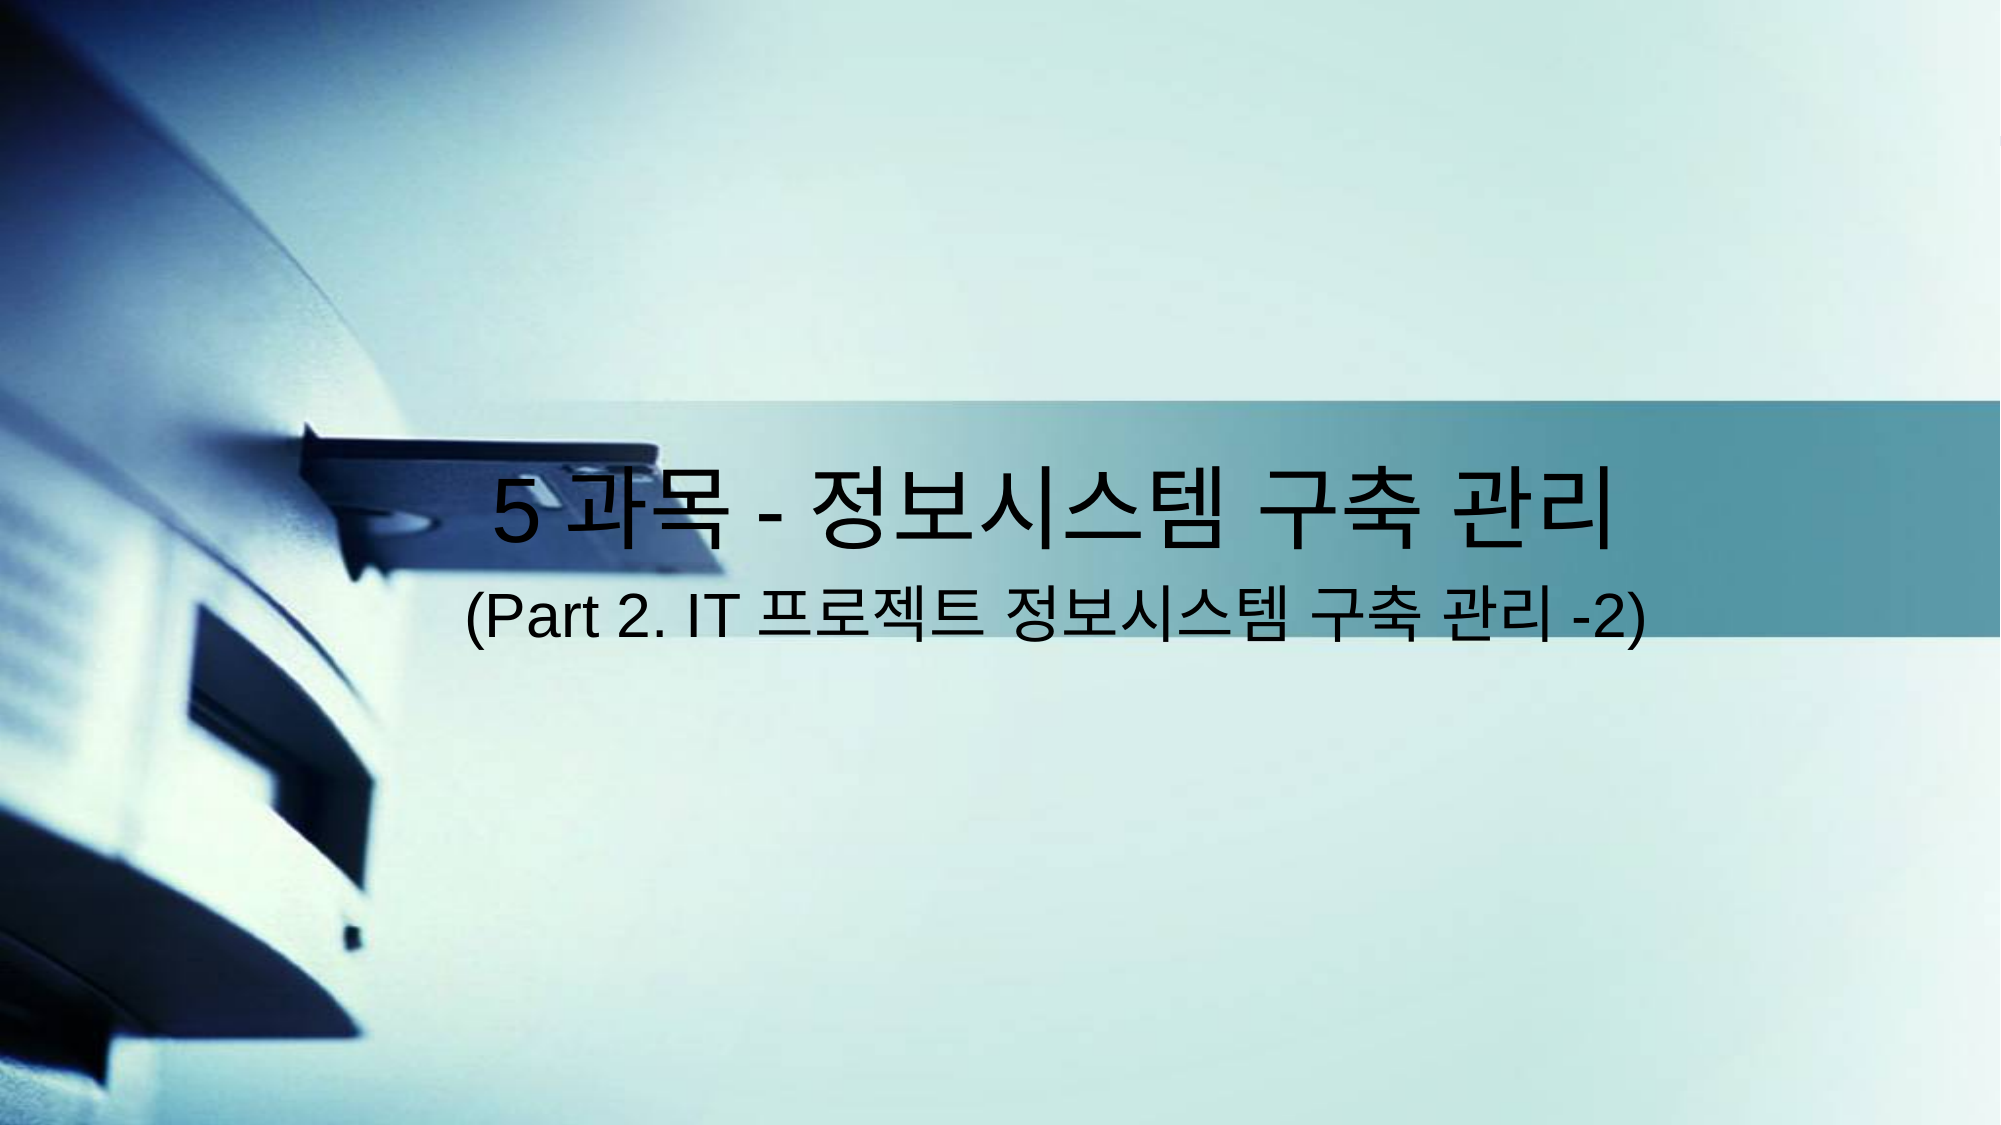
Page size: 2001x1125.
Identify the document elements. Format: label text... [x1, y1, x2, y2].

picture [0, 0, 2000, 1125]
subtitle 5과목-정보시스템 구축 관리 (Part 2. IT프로젝트 정보시스템 구축 관리-2) [249, 456, 1863, 669]
